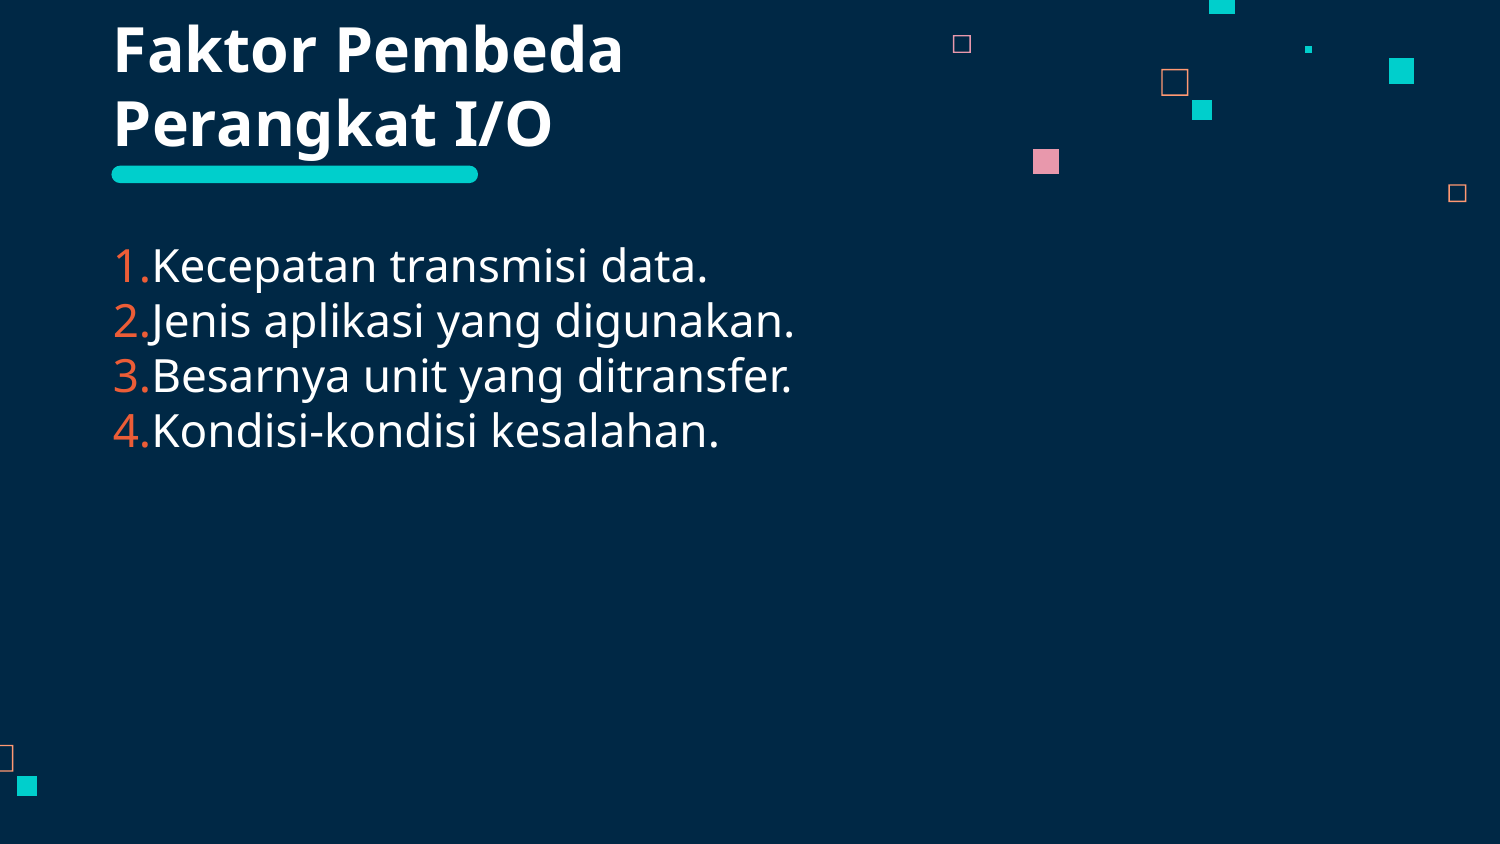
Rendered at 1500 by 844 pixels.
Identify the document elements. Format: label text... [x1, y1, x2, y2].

list Kecepatan transmisi data. Jenis aplikasi yang digunakan. Besarnya unit yang ditransfer. Kondisi-kondisi kesalahan. [97, 221, 1389, 843]
title Faktor Pembeda Perangkat I/O [97, 79, 920, 175]
text_box [111, 165, 478, 184]
